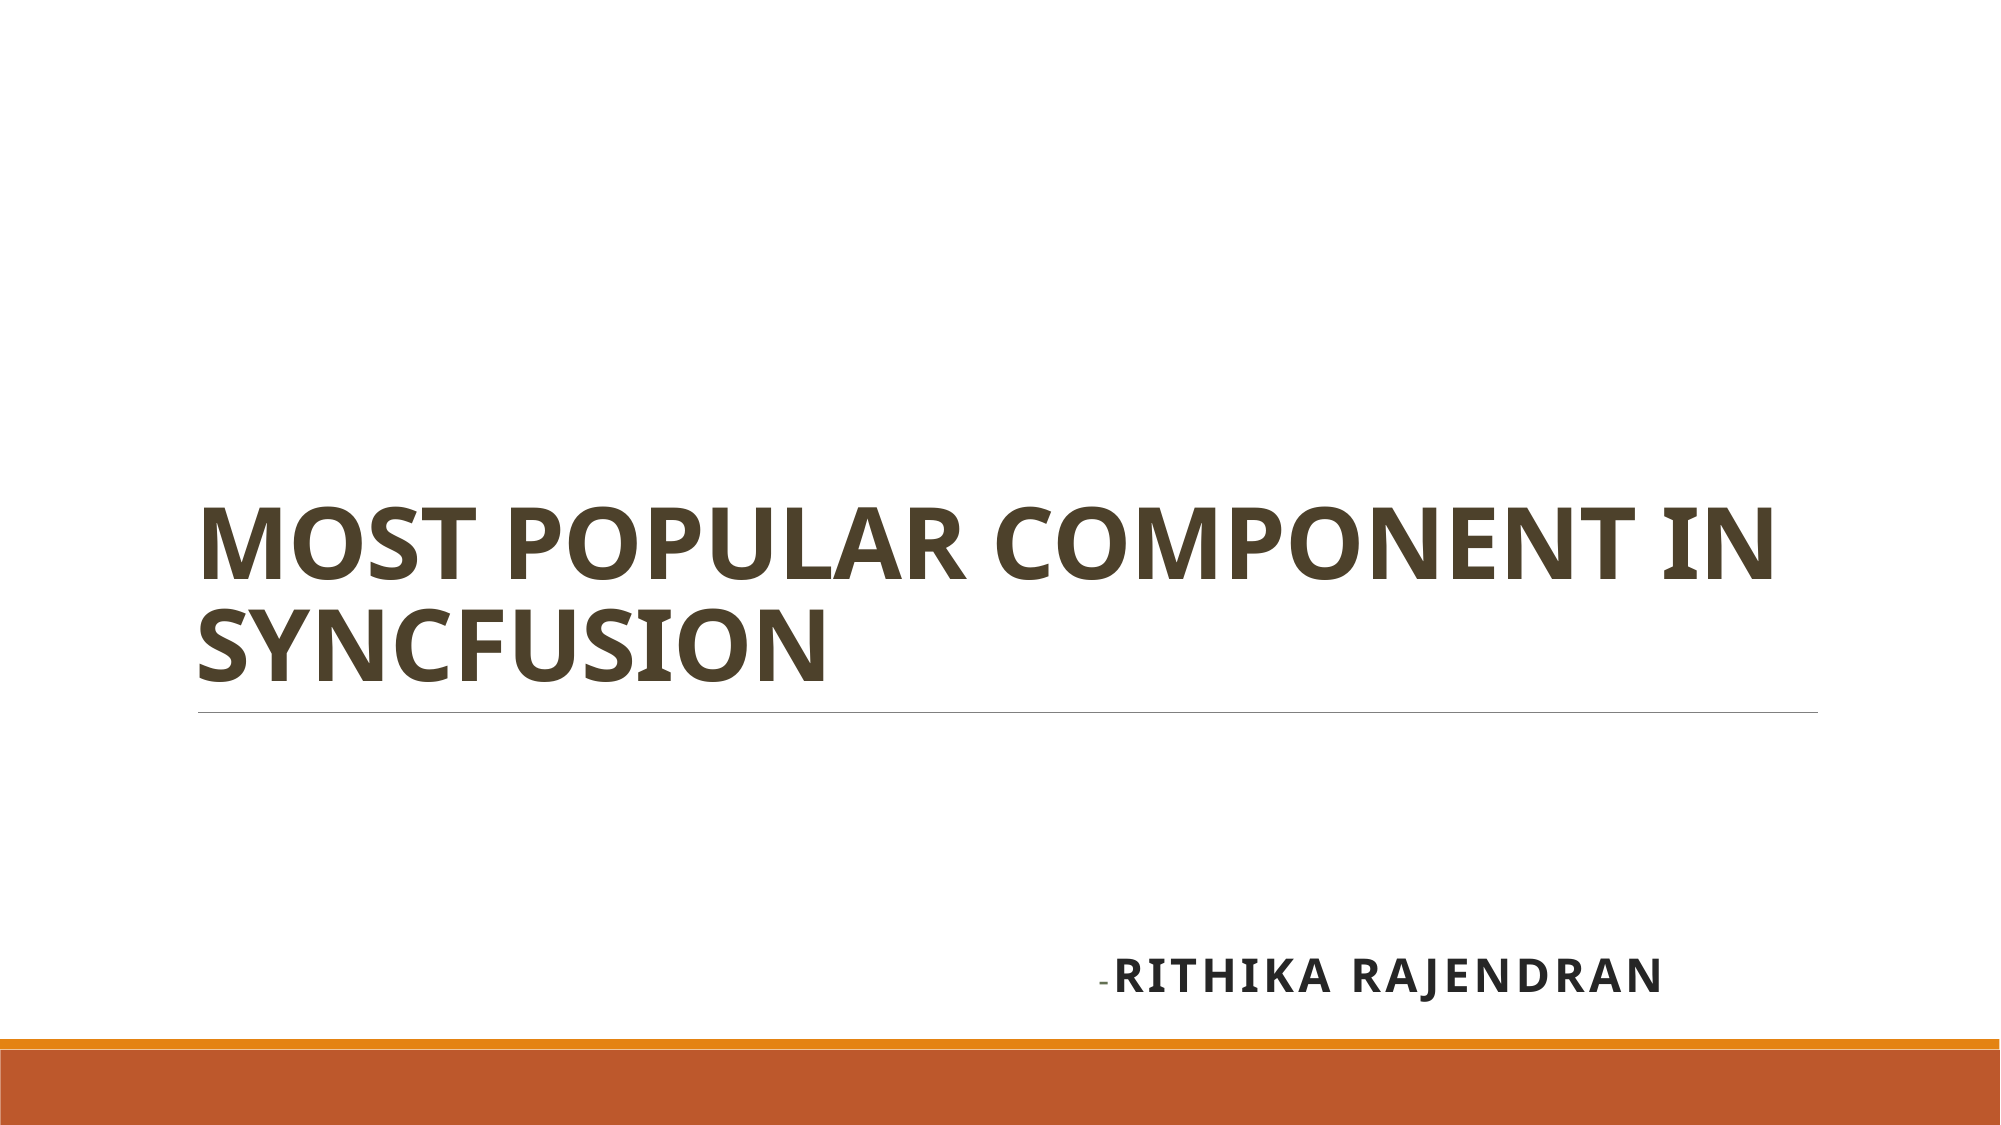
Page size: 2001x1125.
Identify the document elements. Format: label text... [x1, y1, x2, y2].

title MOST POPULAR COMPONENT IN SYNCFUSION [180, 124, 1830, 710]
subtitle -RITHIKA RAJENDRAN [363, 740, 1864, 1013]
